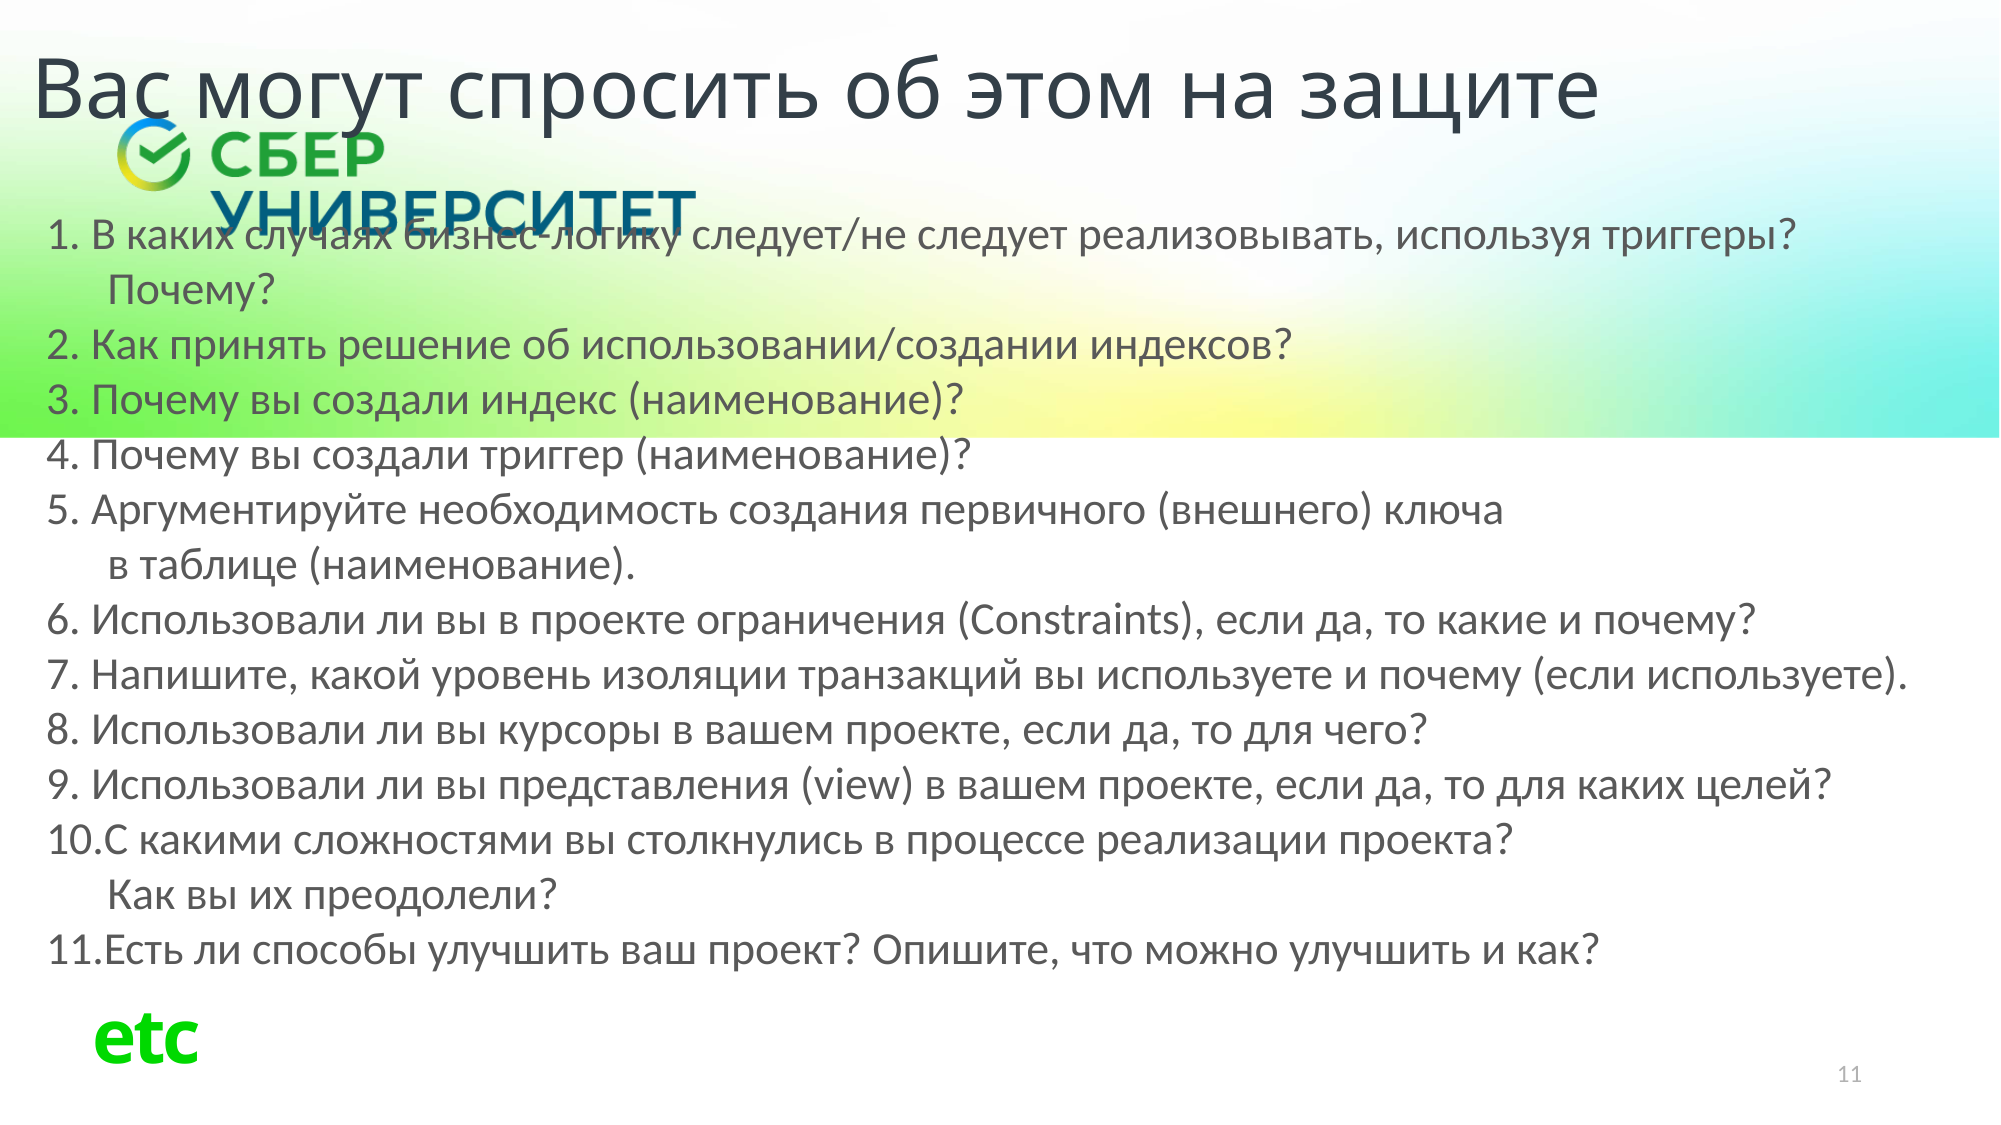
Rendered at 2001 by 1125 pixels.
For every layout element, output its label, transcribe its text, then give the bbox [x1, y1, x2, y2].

slide_number 11 [1412, 1042, 1863, 1103]
text_box etc [90, 988, 626, 1079]
text_box 1. В каких случаях бизнес-логику следует/не следует реализовывать, используя триггеры? Почему? 2. Как принять решение об использовании/создании индексов? 3.​ ​​Почему вы создали индекс (наименование)? 4.​ ​​Почему вы создали триггер (наименование)? 5.​ ​Аргументируйте необходимость создания первичного (внешнего) ключа в таблице (наименование). 6.​ ​​Использовали ли вы в проекте ограничения (Constraints), если да, то какие и почему? 7.​ Напишите, какой уровень изоляции транзакций вы используете и почему (если используете). 8.​ ​​Использовали ли вы курсоры в вашем проекте, если да, то для чего? 9.​ ​​Использовали ли вы представления (view) в вашем проекте, если да, то для каких целей? 10.​​С какими сложностями вы столкнулись в процессе реализации проекта? Как вы их преодолели? 11.​Есть ли способы улучшить ваш проект? Опишите, что можно улучшить и как? [31, 196, 1945, 981]
text_box Вас могут спросить об этом на защите [31, 46, 2000, 245]
picture [1945, 245, 2000, 438]
picture [0, 0, 2000, 438]
